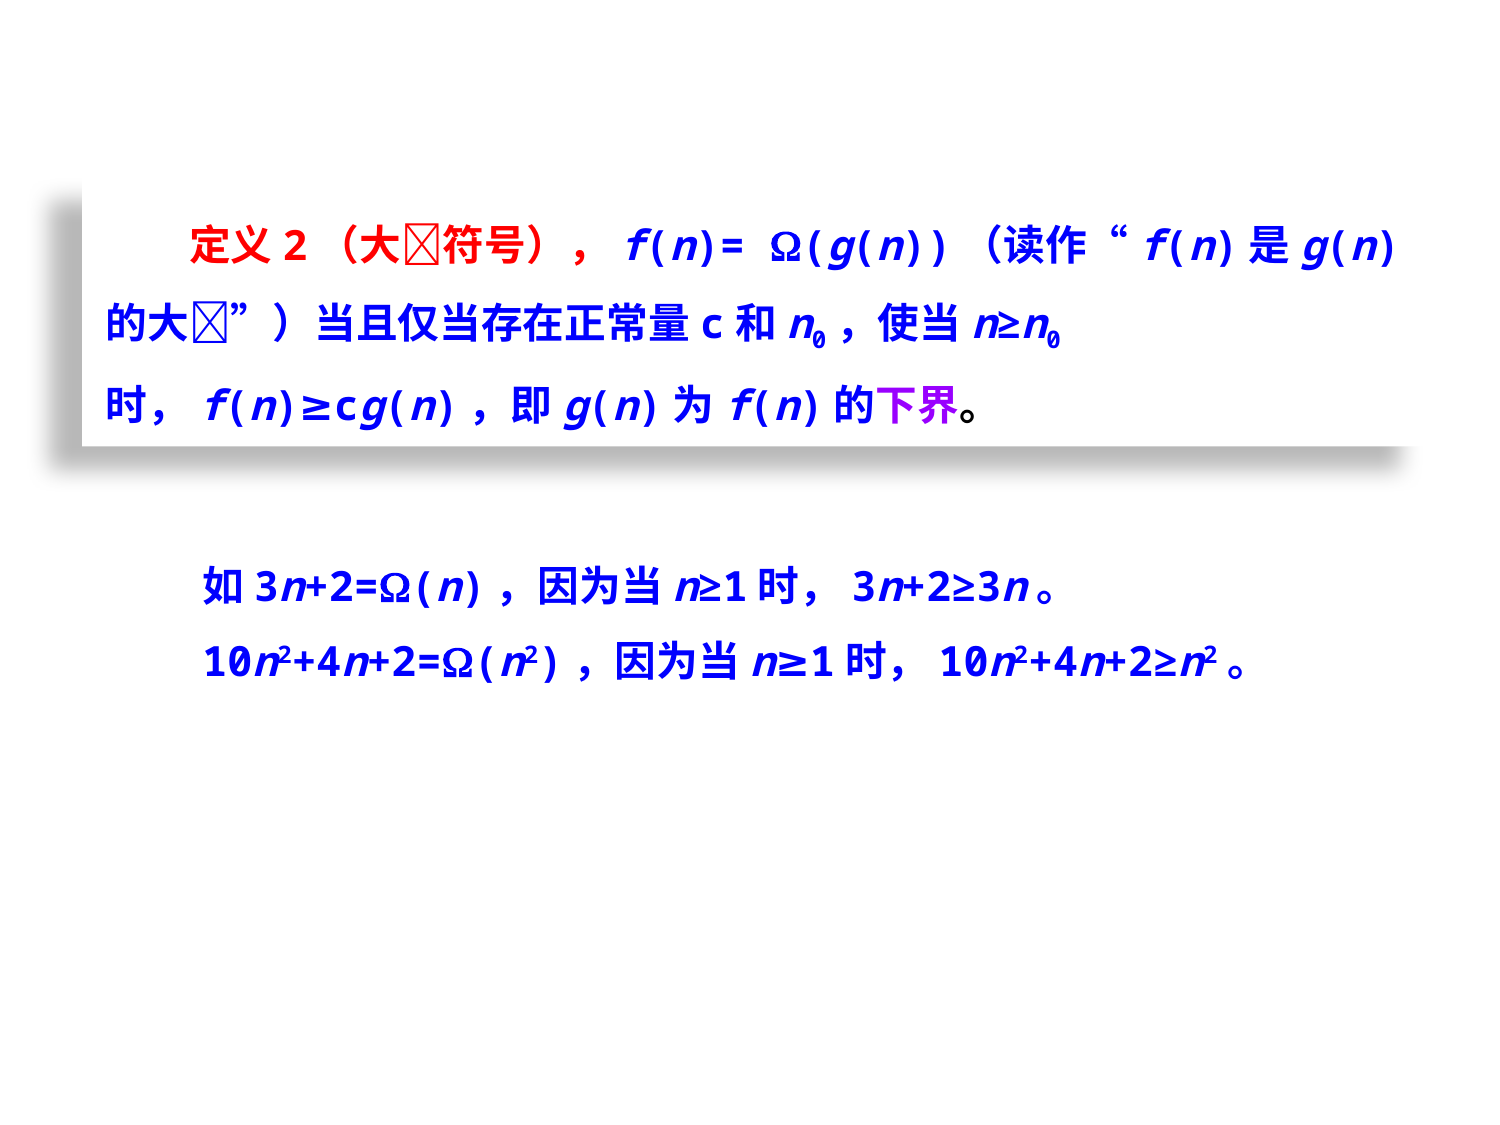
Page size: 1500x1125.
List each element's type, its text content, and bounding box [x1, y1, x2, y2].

text_box 定义2（大符号），f(n)= (g(n))（读作“f(n)是g(n)的大”）当且仅当存在正常量c和n0，使当n≥n0时，f(n)≥cg(n)，即g(n)为f(n)的下界。 [80, 174, 1437, 448]
text_box 如3n+2=(n)，因为当n≥1时，3n+2≥3n。 10n2+4n+2=(n2)，因为当n≥1时，10n2+4n+2≥n2。 [187, 527, 1360, 768]
